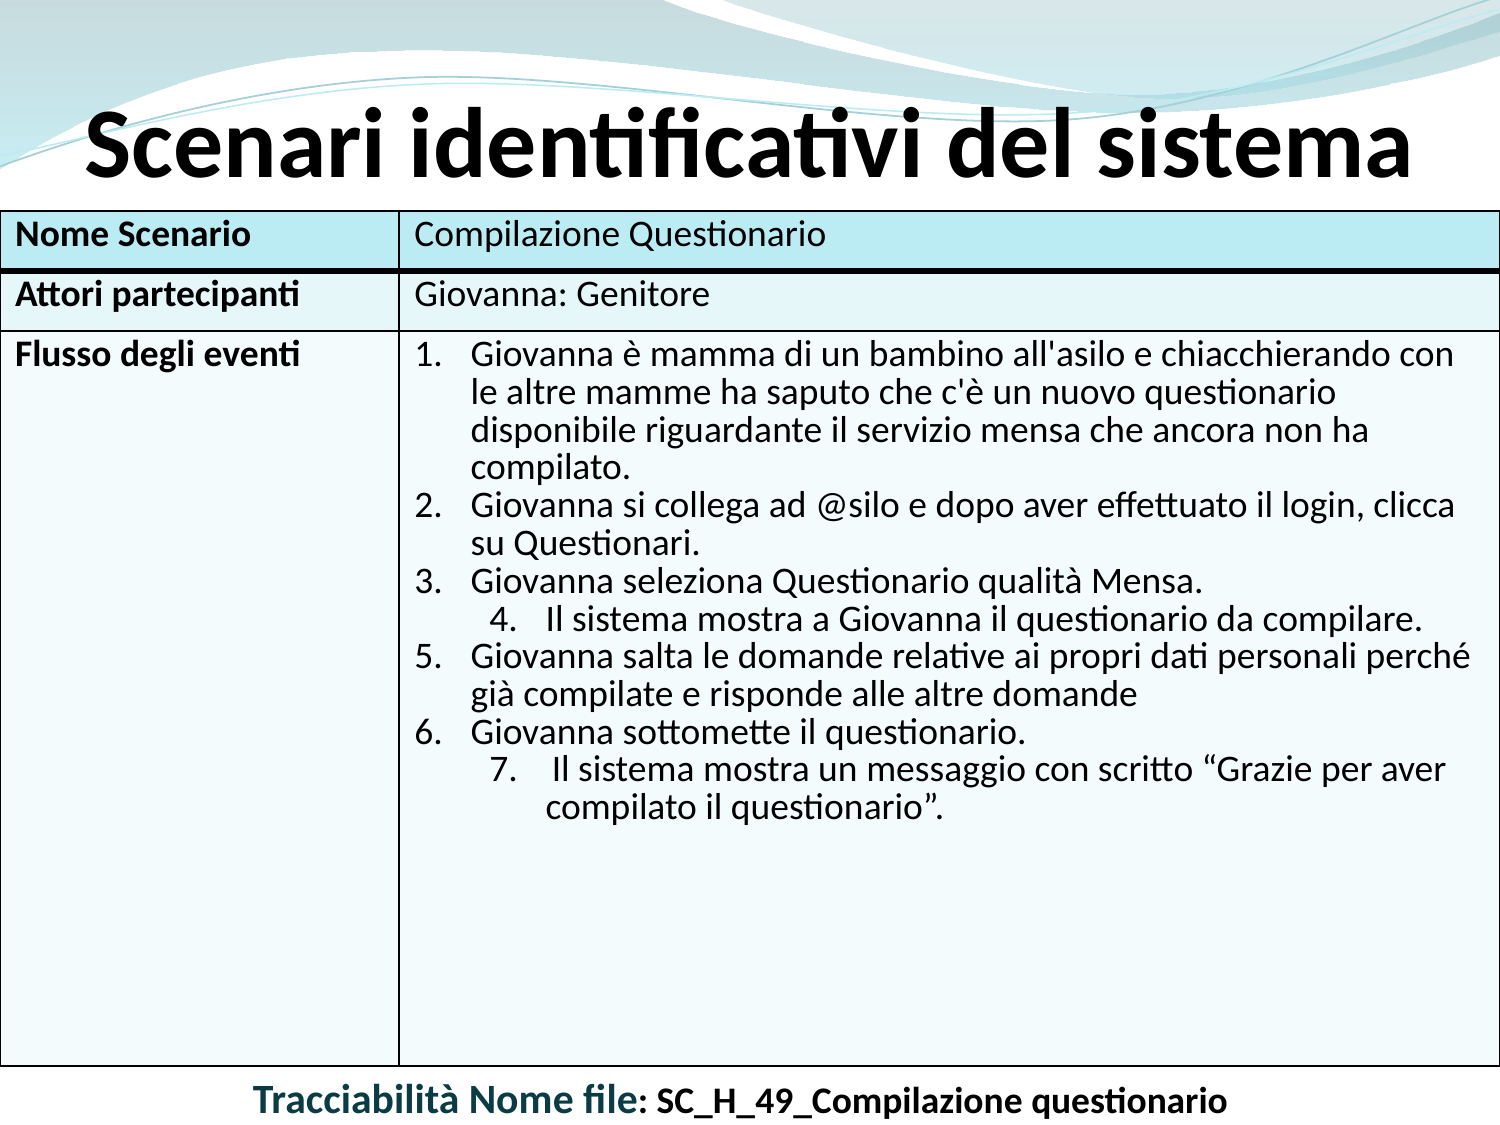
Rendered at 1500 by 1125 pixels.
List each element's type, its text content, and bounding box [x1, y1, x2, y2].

table_cell Giovanna è mamma di un bambino all'asilo e chiacchierando con le altre mamme ha saputo che c'è un nuovo questionario disponibile riguardante il servizio mensa che ancora non ha compilato. Giovanna si collega ad @silo e dopo aver effettuato il login, clicca su Questionari. Giovanna seleziona Questionario qualità Mensa. Il sistema mostra a Giovanna il questionario da compilare. Giovanna salta le domande relative ai propri dati personali perché già compilate e risponde alle altre domande Giovanna sottomette il questionario. 7. Il sistema mostra un messaggio con scritto “Grazie per aver compilato il questionario”. [400, 332, 1499, 1065]
table_header Nome Scenario [1, 212, 398, 268]
table_cell Attori partecipanti [1, 274, 398, 330]
table_cell Flusso degli eventi [1, 332, 398, 1065]
table_cell Giovanna: Genitore [400, 274, 1499, 330]
text_box Tracciabilità Nome file: SC_H_49_Compilazione questionario [238, 1064, 1244, 1125]
table_header Compilazione Questionario [400, 212, 1499, 268]
text_box Scenari identificativi del sistema [0, 70, 1500, 210]
